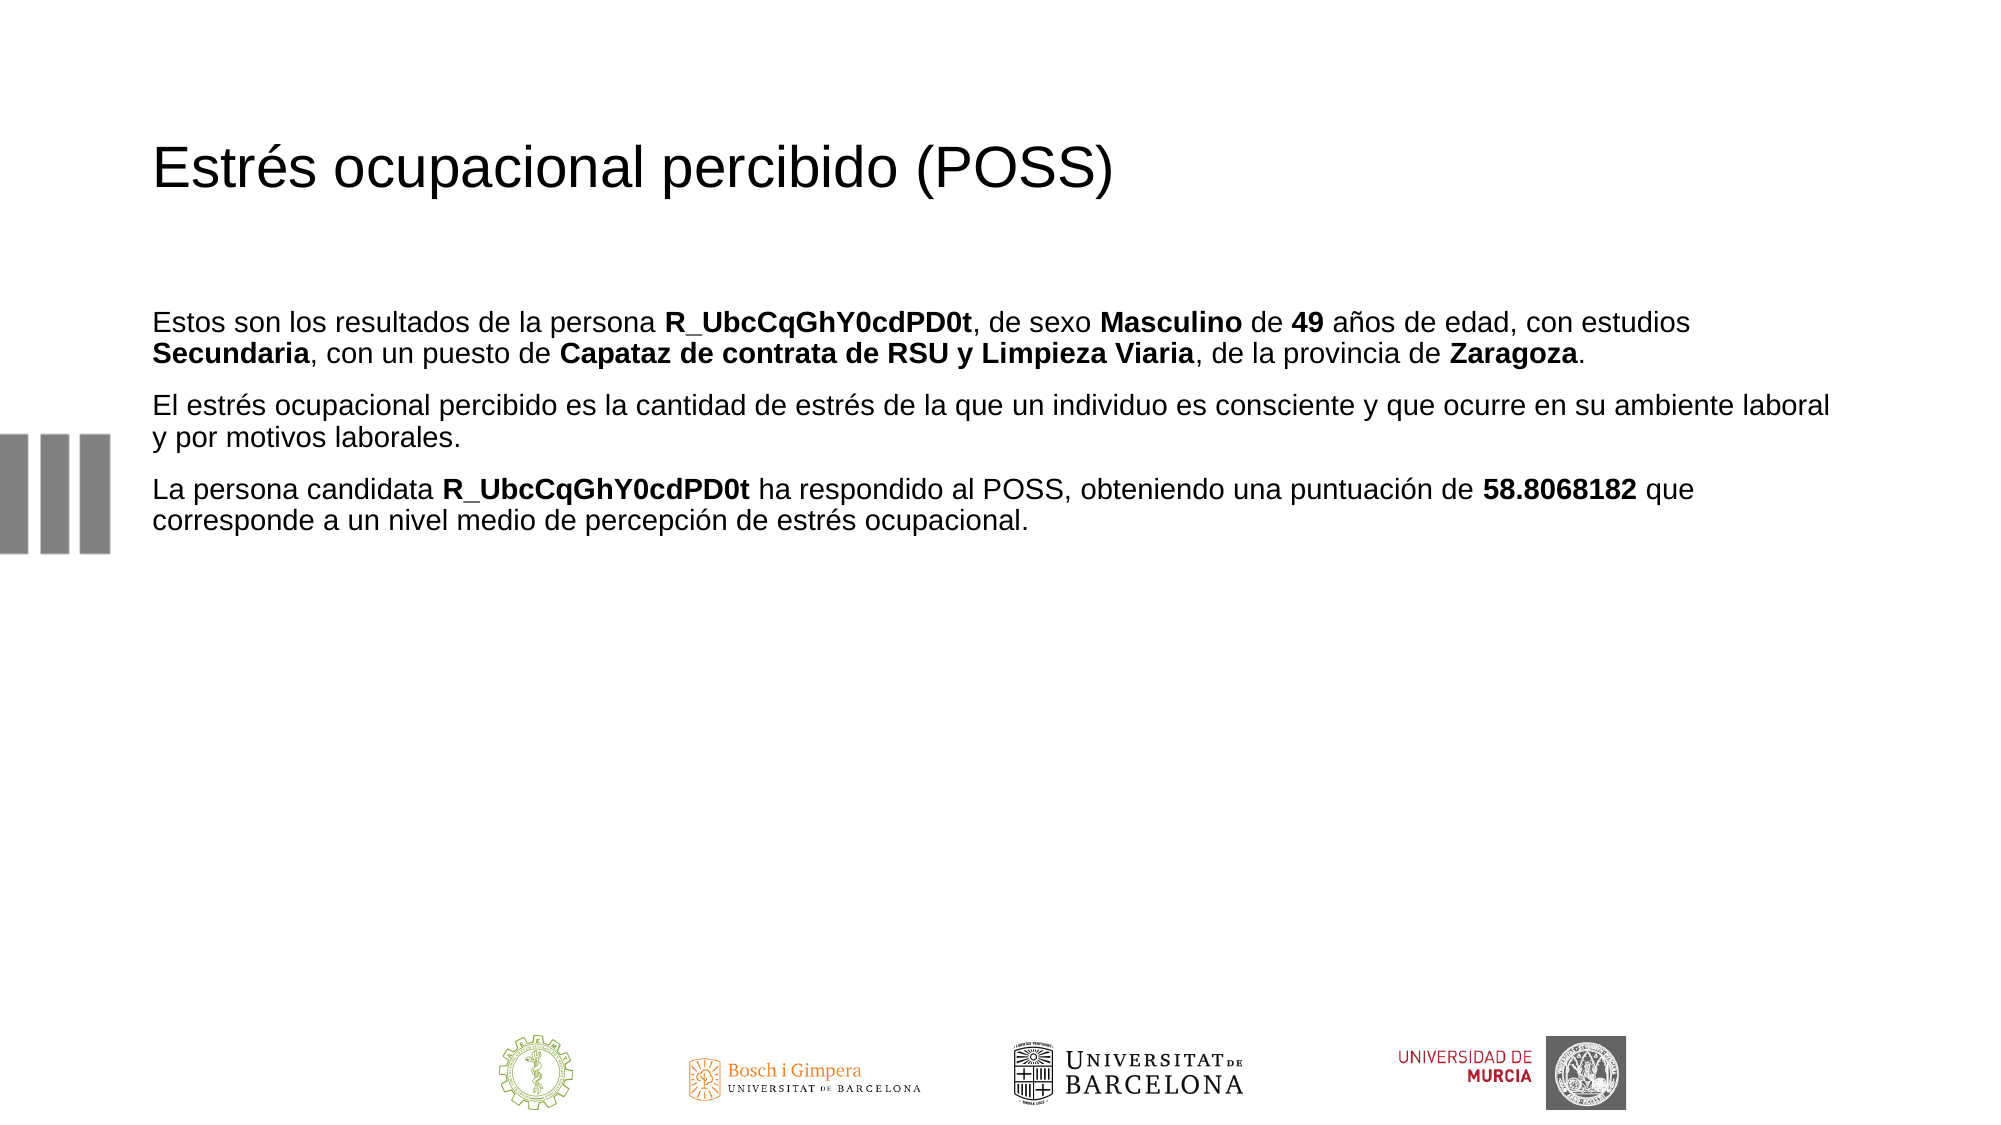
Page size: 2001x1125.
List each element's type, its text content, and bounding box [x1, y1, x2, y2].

picture [1014, 1042, 1243, 1105]
picture [0, 420, 123, 563]
list Estos son los resultados de la persona R_UbcCqGhY0cdPD0t, de sexo Masculino de 49 años de edad, con estudios Secundaria, con un puesto de Capataz de contrata de RSU y Limpieza Viaria, de la provincia de Zaragoza. El estrés ocupacional percibido es la cantidad de estrés de la que un individuo es consciente y que ocurre en su ambiente laboral y por motivos laborales. La persona candidata R_UbcCqGhY0cdPD0t ha respondido al POSS, obteniendo una puntuación de 58.8068182 que corresponde a un nivel medio de percepción de estrés ocupacional. [137, 299, 1863, 1014]
picture [684, 1031, 926, 1125]
picture [499, 1035, 573, 1110]
picture [1331, 1036, 1627, 1110]
title Estrés ocupacional percibido (POSS) [137, 59, 1863, 278]
